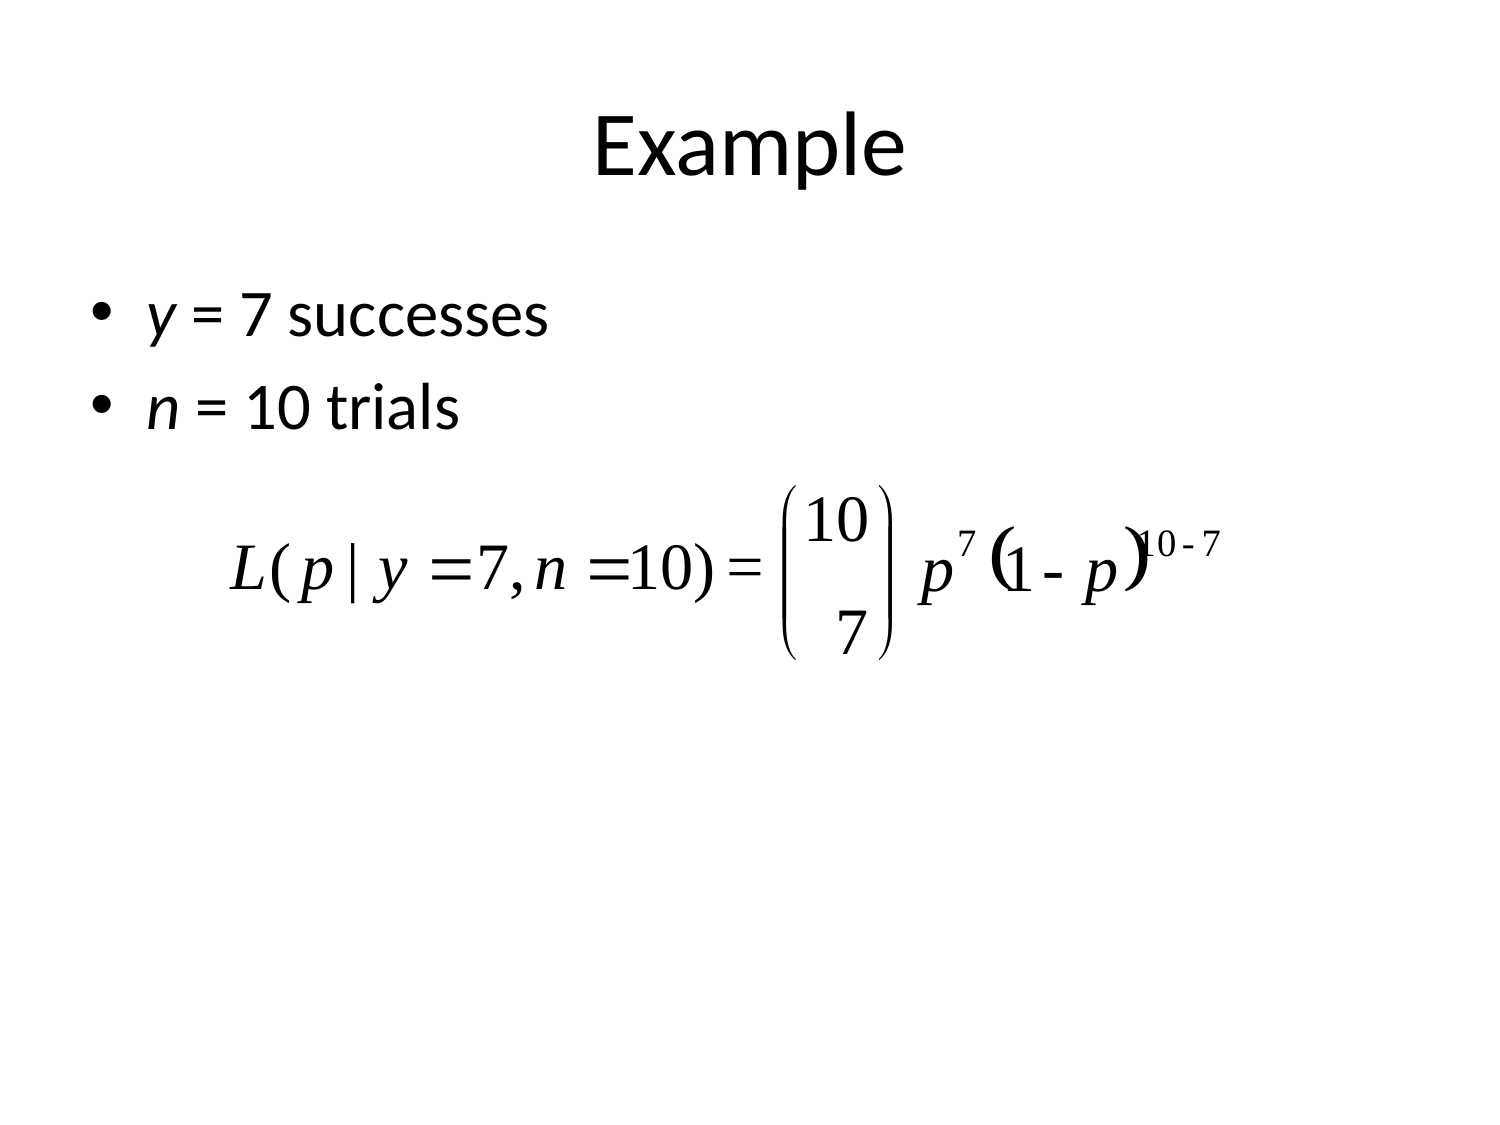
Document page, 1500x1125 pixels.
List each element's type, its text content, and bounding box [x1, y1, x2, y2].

list y = 7 successes n = 10 trials [75, 262, 1425, 1005]
title Example [75, 45, 1425, 233]
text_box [218, 473, 1236, 673]
